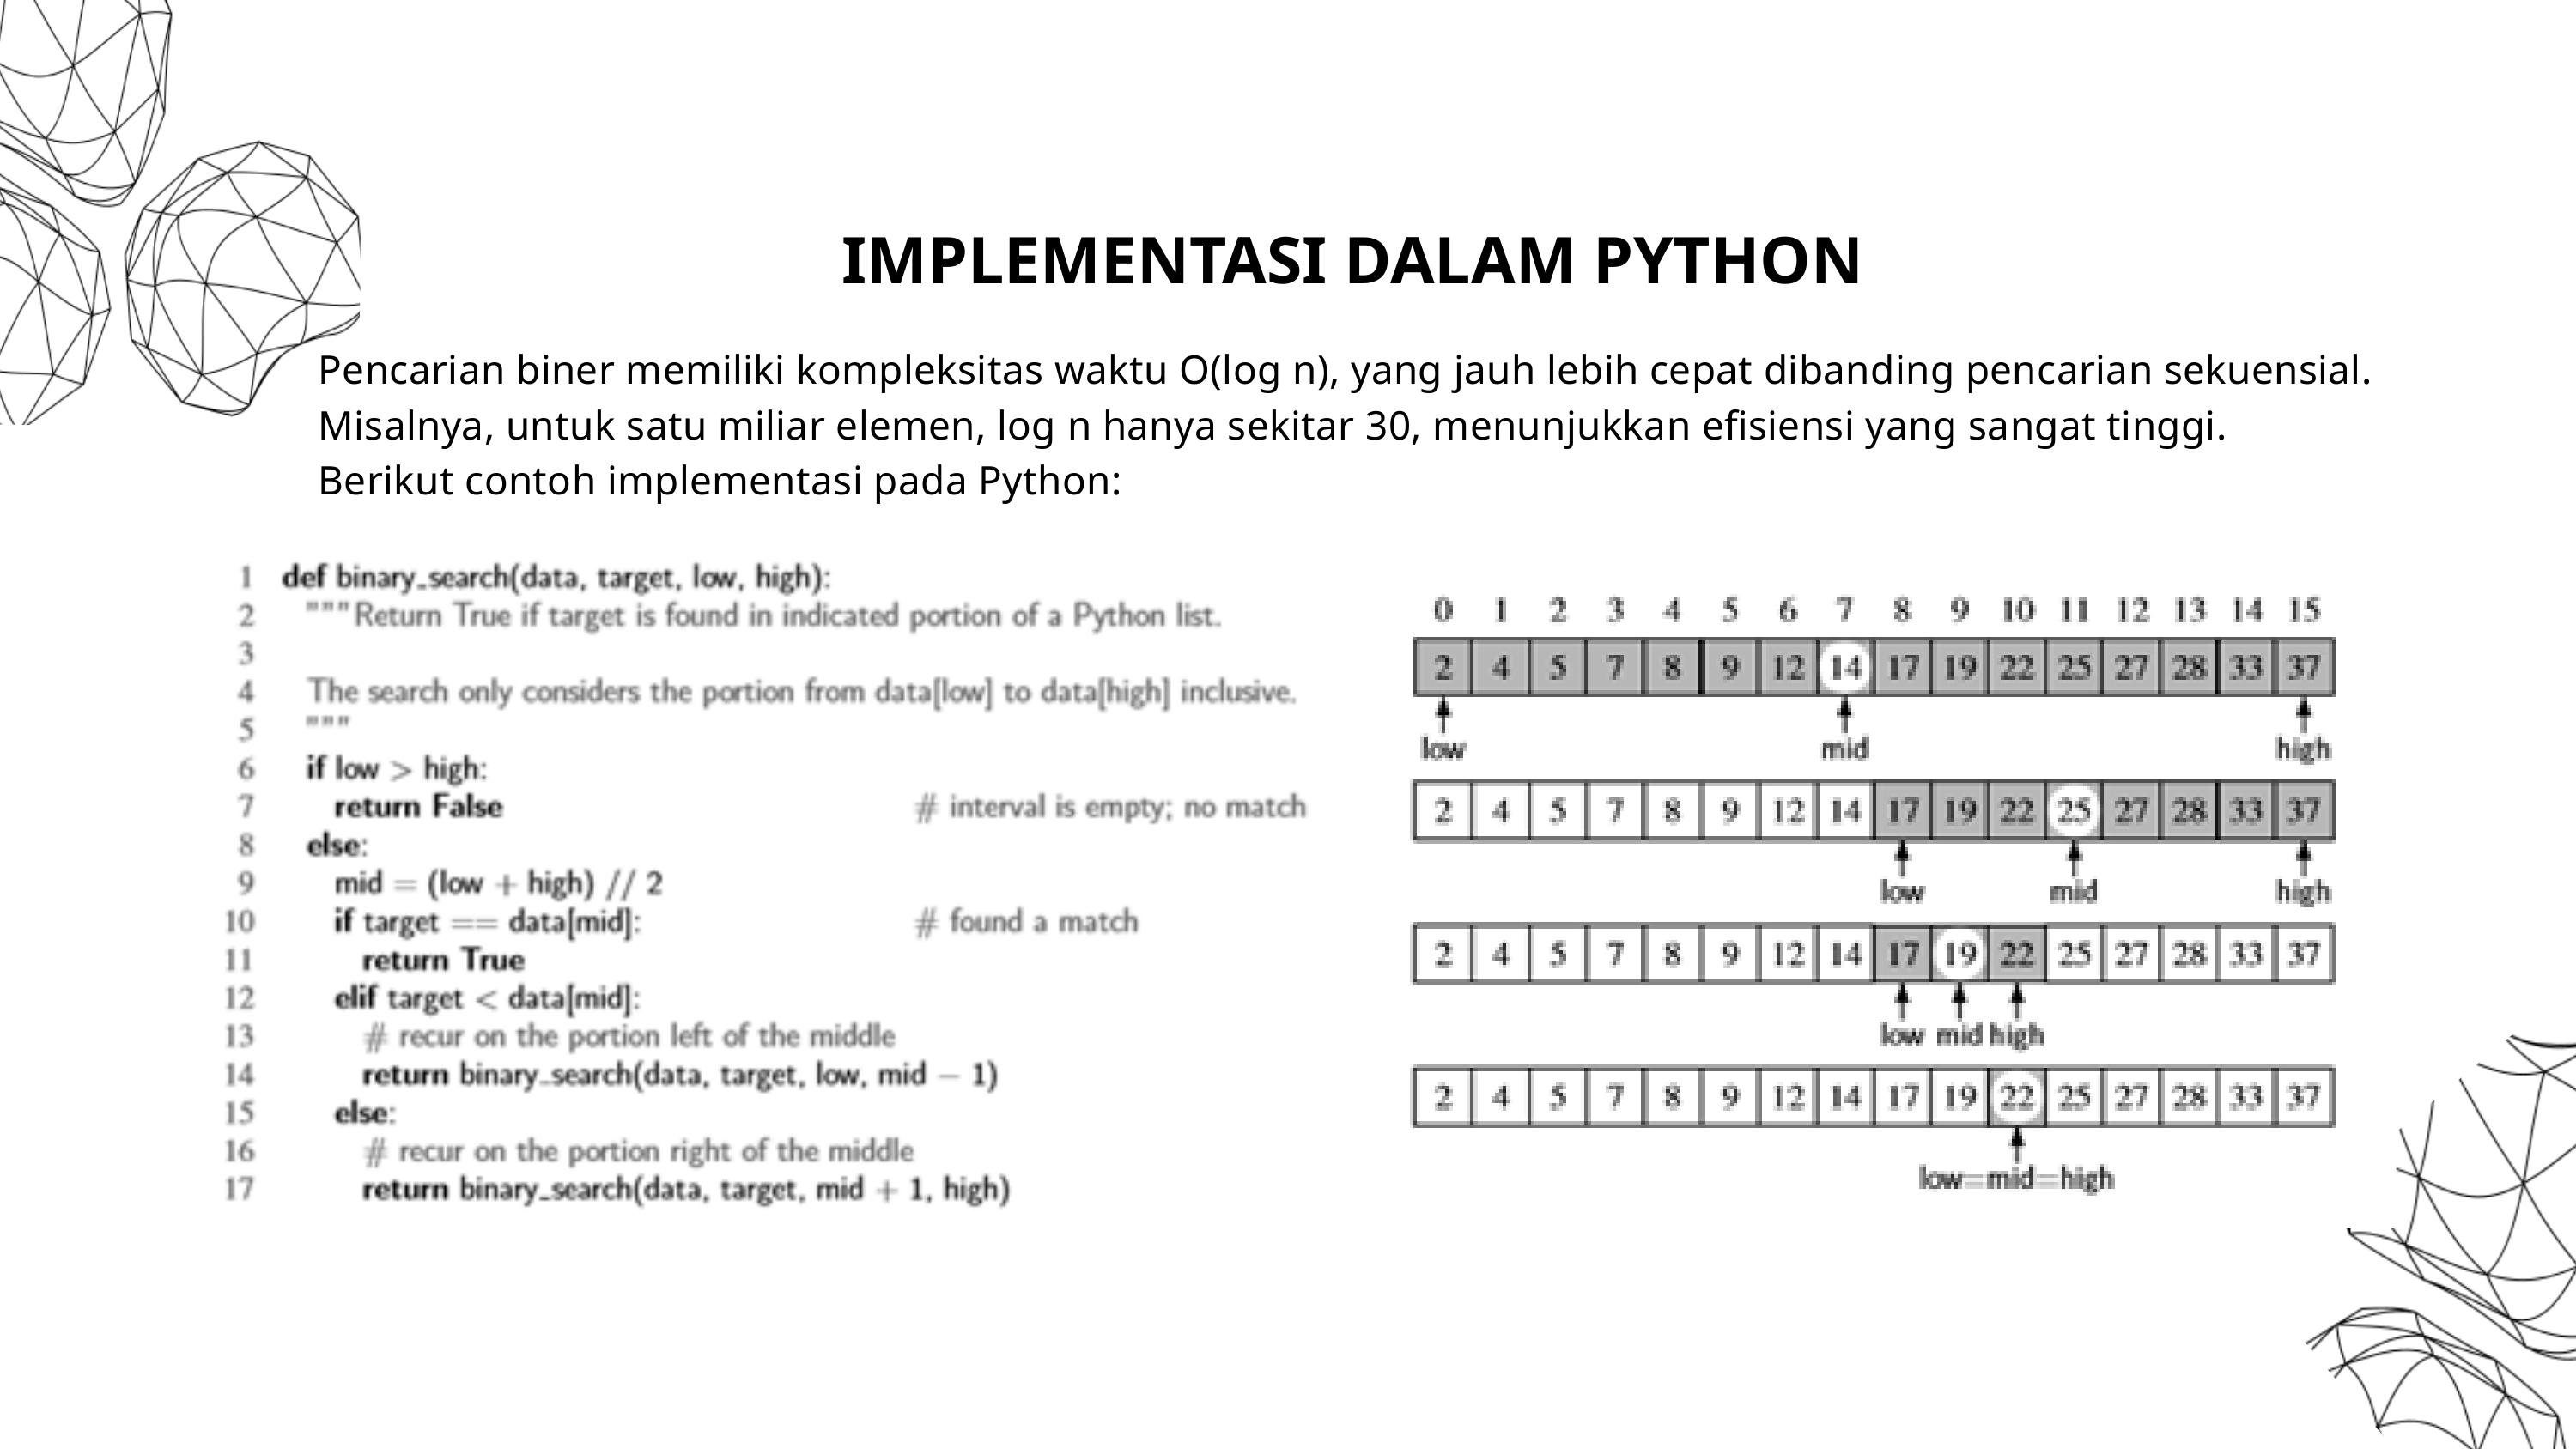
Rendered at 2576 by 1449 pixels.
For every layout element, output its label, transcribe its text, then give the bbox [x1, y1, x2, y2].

text_box Pencarian biner memiliki kompleksitas waktu O(log n), yang jauh lebih cepat dibanding pencarian sekuensial. Misalnya, untuk satu miliar elemen, log n hanya sekitar 30, menunjukkan efisiensi yang sangat tinggi. Berikut contoh implementasi pada Python: [318, 336, 2460, 503]
text_box [0, 0, 367, 432]
text_box [2239, 981, 2576, 1449]
text_box [1353, 555, 2397, 1228]
text_box IMPLEMENTASI DALAM PYTHON [493, 231, 2214, 297]
text_box [214, 543, 1389, 1228]
